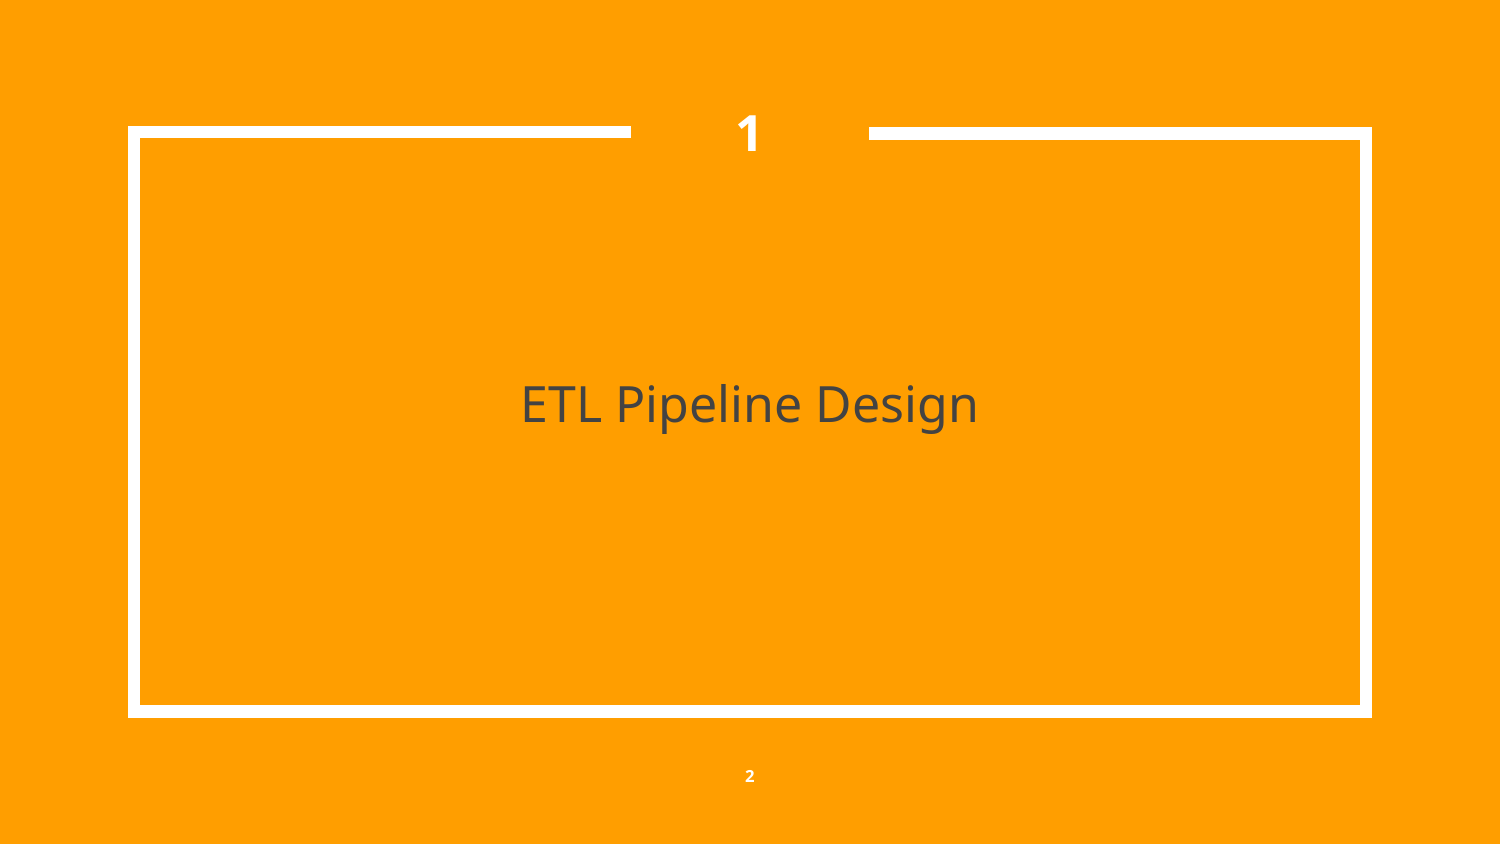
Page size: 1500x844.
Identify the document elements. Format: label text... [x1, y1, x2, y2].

slide_number ‹#› [0, 711, 1500, 844]
text_box 1 [633, 86, 867, 178]
title ETL Pipeline Design [317, 359, 1183, 433]
